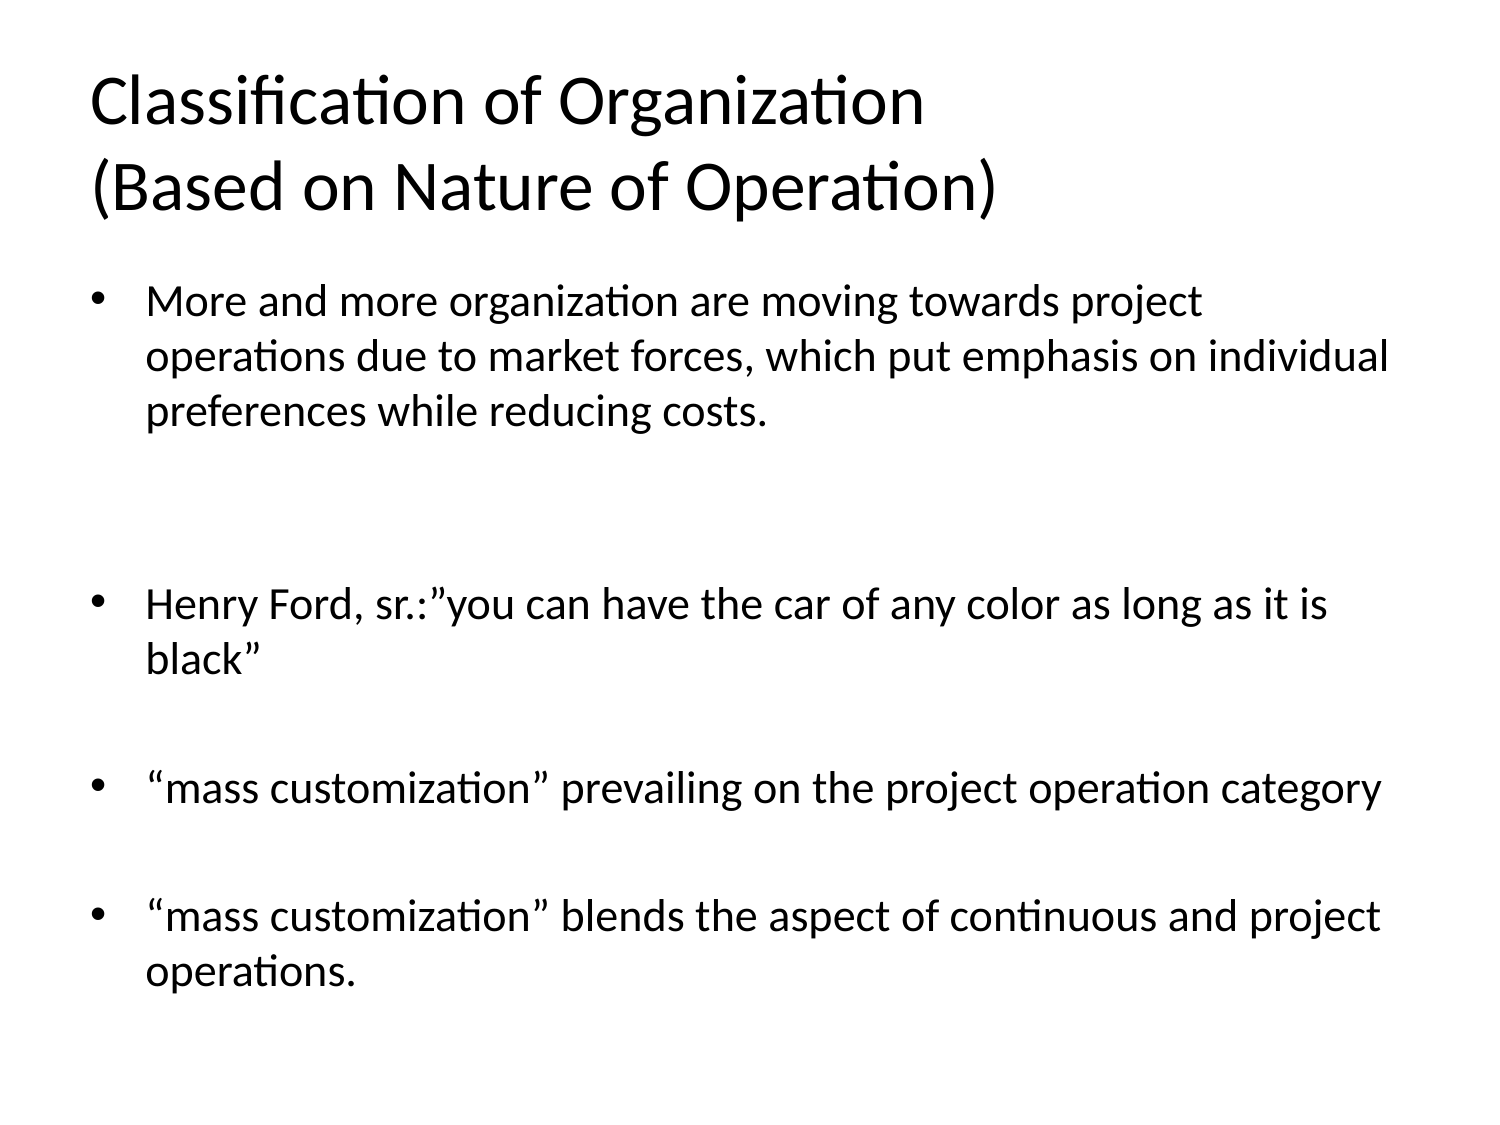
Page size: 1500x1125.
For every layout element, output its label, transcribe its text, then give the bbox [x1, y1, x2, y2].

list More and more organization are moving towards project operations due to market forces, which put emphasis on individual preferences while reducing costs. Henry Ford, sr.:”you can have the car of any color as long as it is black” “mass customization” prevailing on the project operation category “mass customization” blends the aspect of continuous and project operations. [75, 262, 1425, 1005]
title Classification of Organization (Based on Nature of Operation) [75, 45, 1425, 233]
